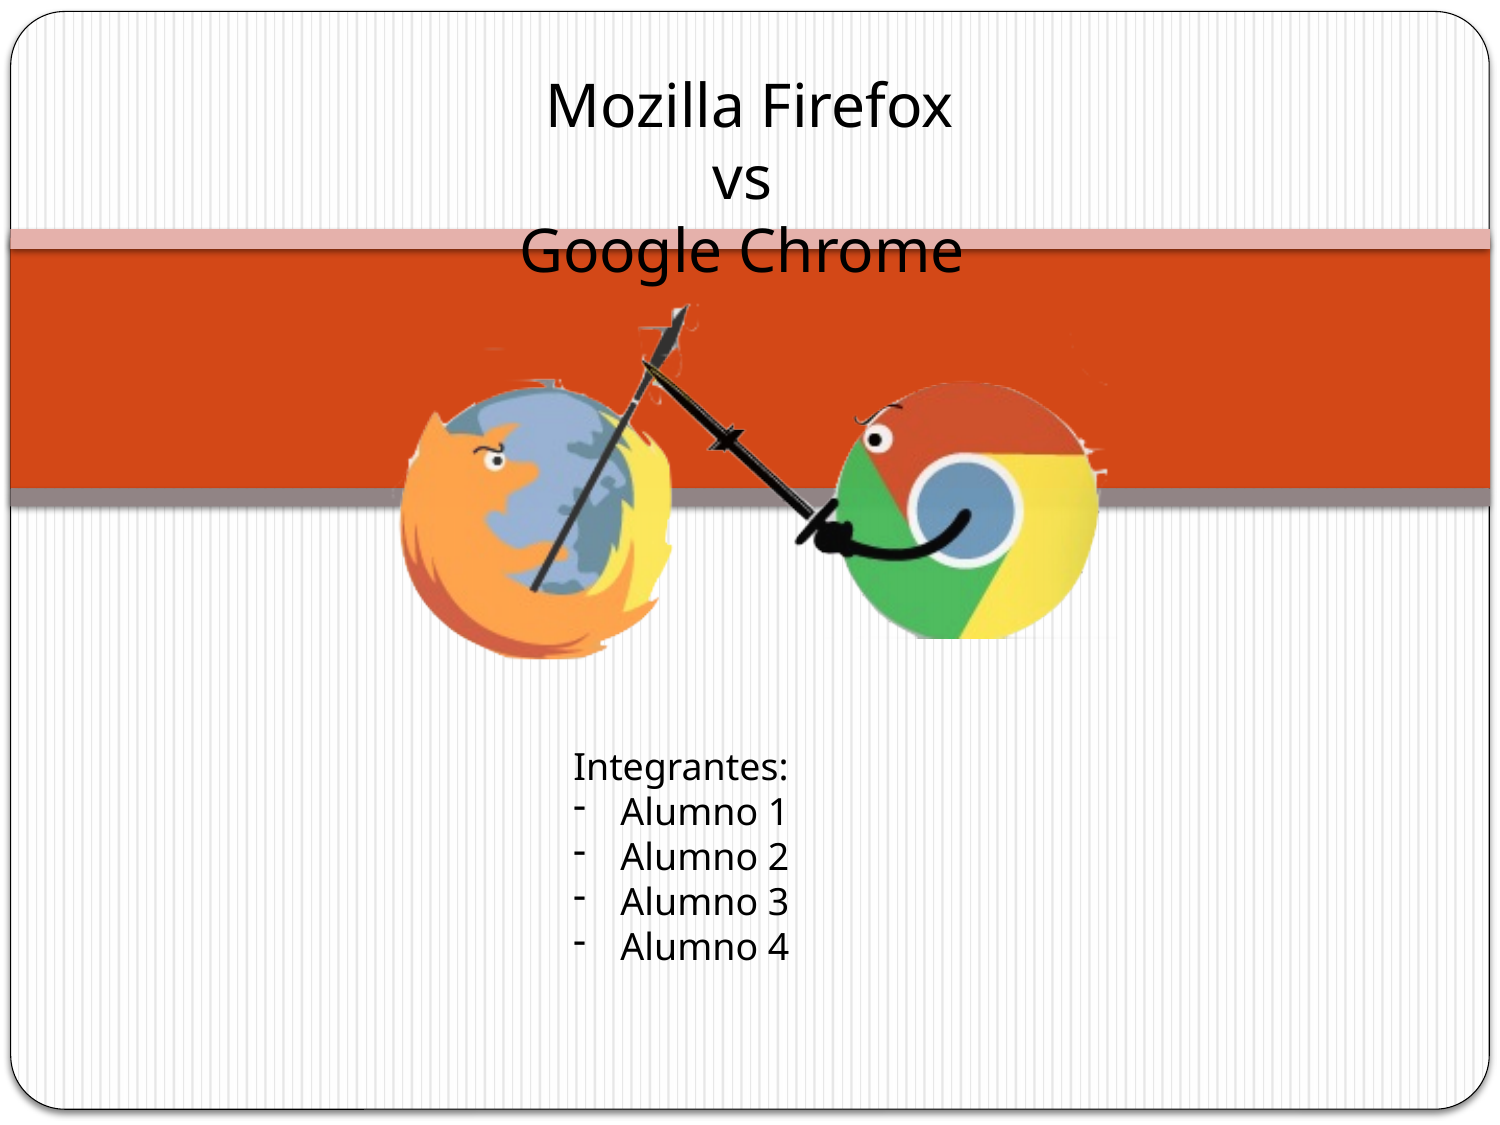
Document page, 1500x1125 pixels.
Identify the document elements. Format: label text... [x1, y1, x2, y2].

picture [355, 269, 1142, 679]
text_box Mozilla Firefox vs Google Chrome [74, 58, 1425, 293]
text_box Integrantes: Alumno 1 Alumno 2 Alumno 3 Alumno 4 [558, 735, 1096, 1066]
